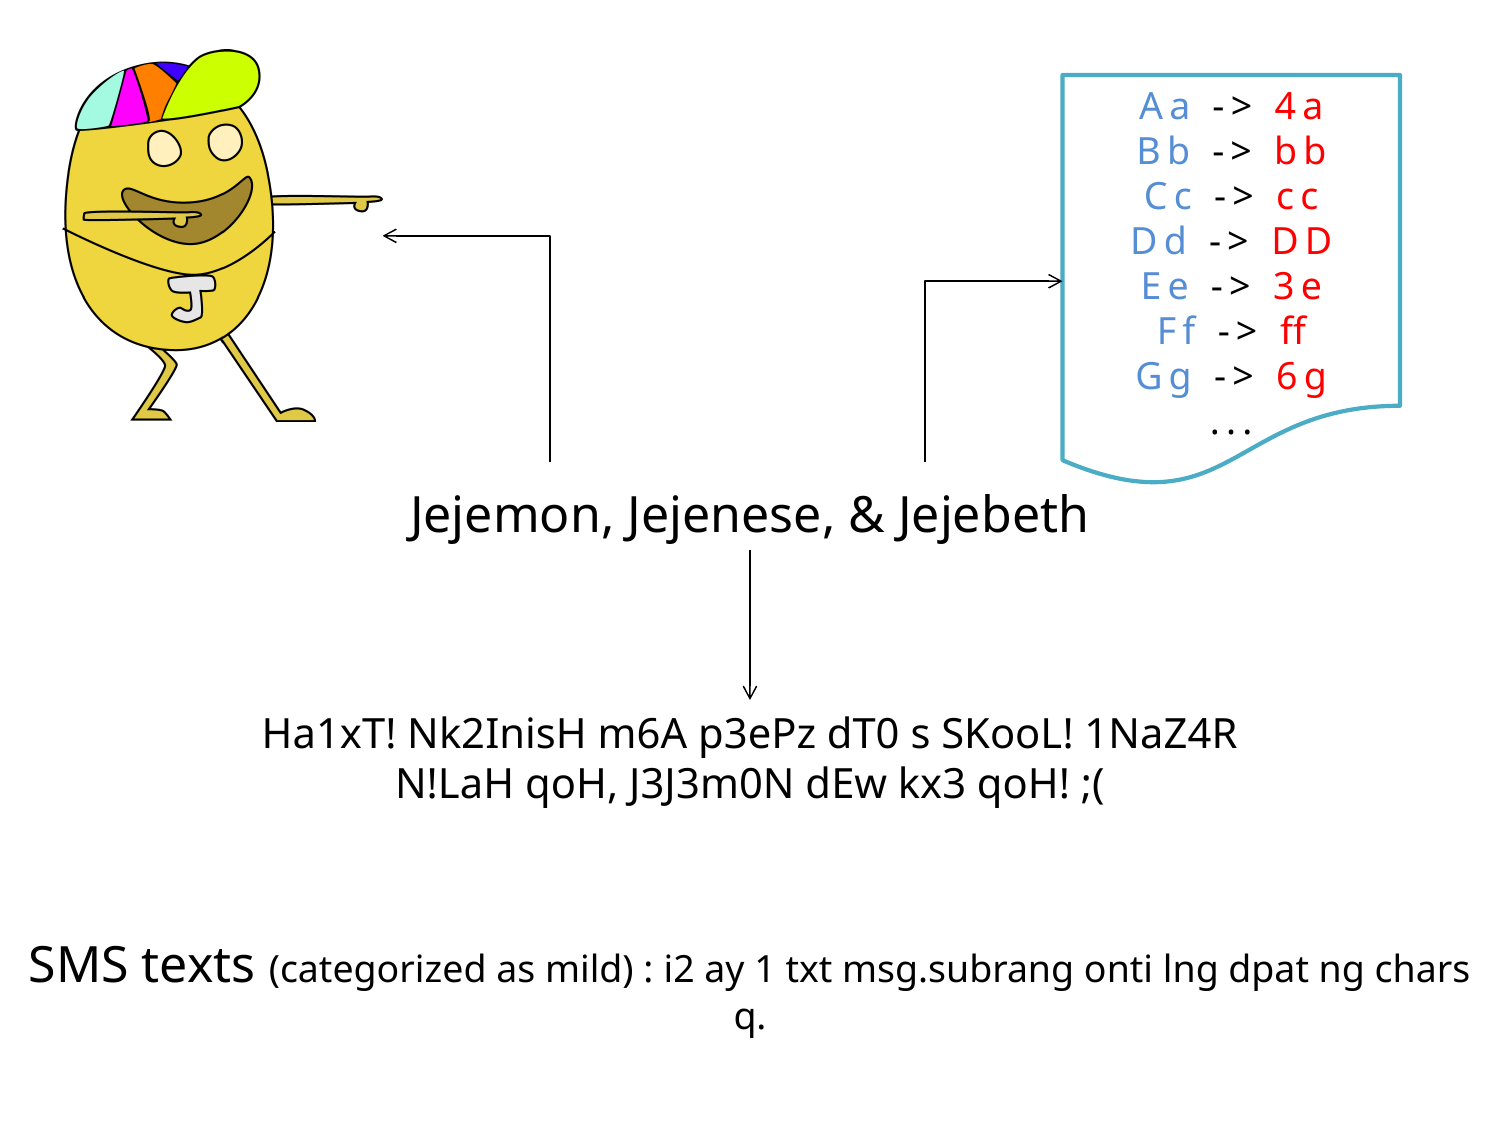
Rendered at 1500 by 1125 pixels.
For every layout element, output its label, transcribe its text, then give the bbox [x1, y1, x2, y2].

text_box Aa -> 4a Bb -> bb Cc -> cc Dd -> DD Ee -> 3e Ff -> ff Gg -> 6g ... [1060, 72, 1403, 485]
text_box Jejemon, Jejenese, & Jejebeth [0, 474, 1500, 550]
picture [62, 49, 383, 422]
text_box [352, 265, 580, 434]
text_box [902, 302, 1085, 441]
text_box SMS texts (categorized as mild) : i2 ay 1 txt msg.subrang onti lng dpat ng chars q. [0, 924, 1500, 1045]
text_box Ha1xT! Nk2InisH m6A p3ePz dT0 s SKooL! 1NaZ4R N!LaH qoH, J3J3m0N dEw kx3 qoH! ;( [0, 699, 1500, 815]
